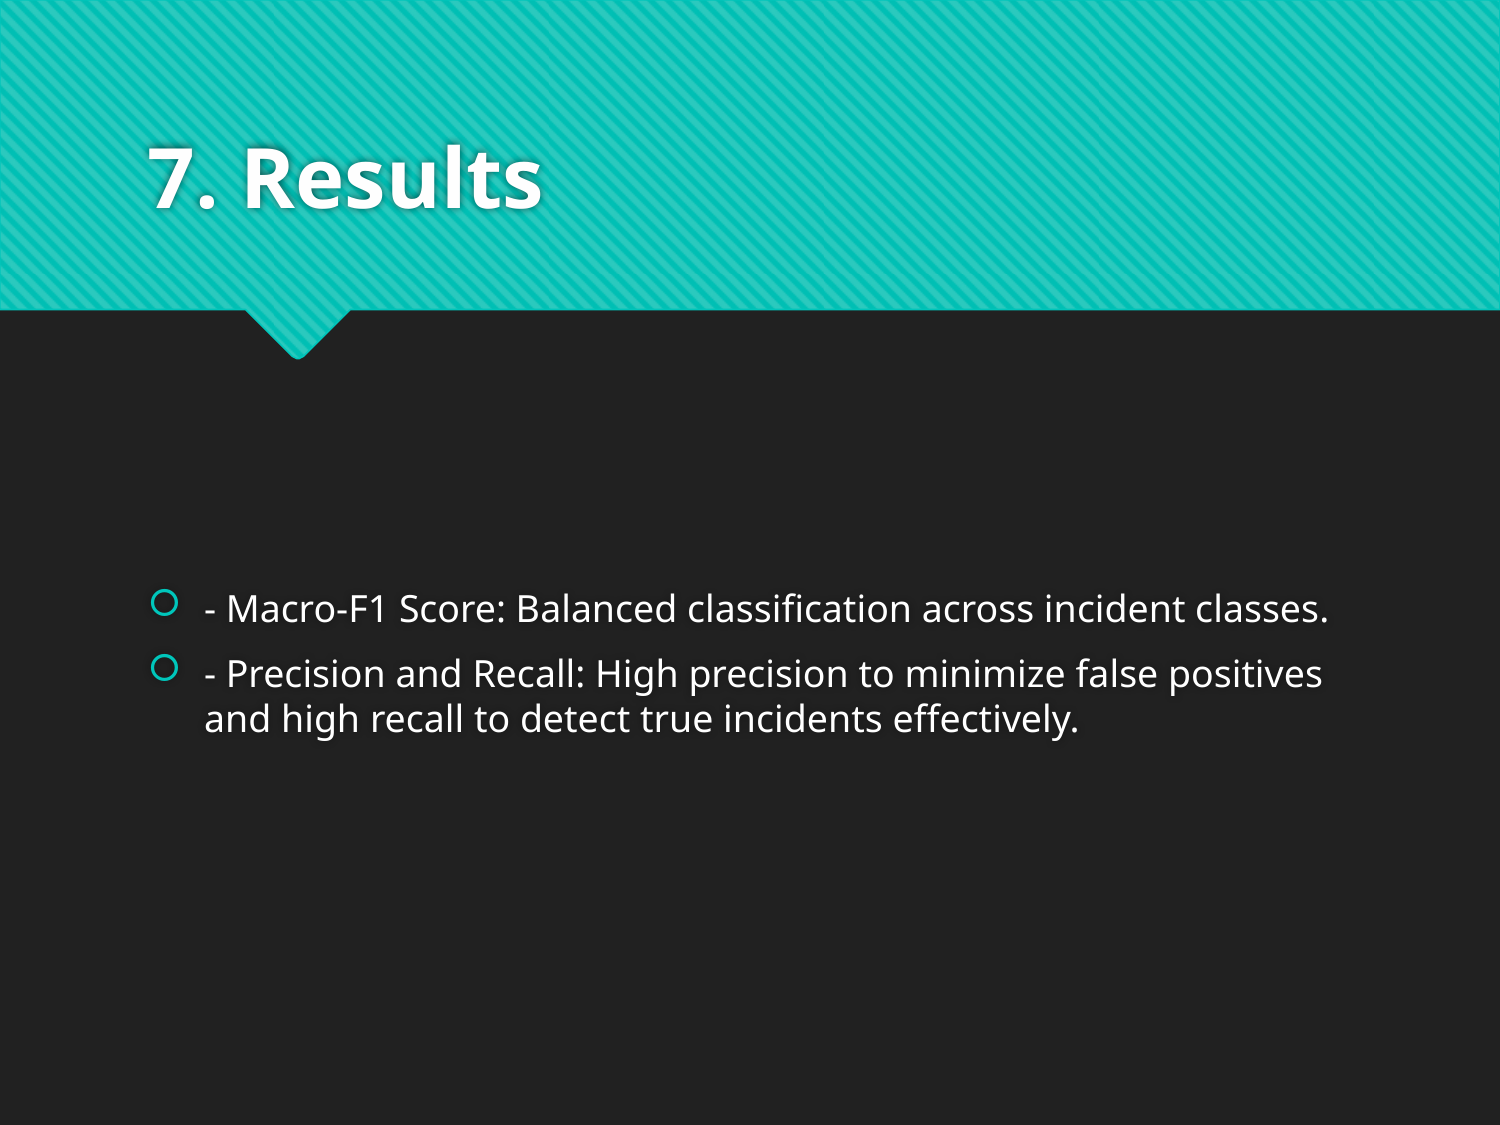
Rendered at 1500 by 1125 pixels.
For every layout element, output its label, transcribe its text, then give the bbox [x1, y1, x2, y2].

list - Macro-F1 Score: Balanced classification across incident classes. - Precision and Recall: High precision to minimize false positives and high recall to detect true incidents effectively. [132, 364, 1368, 962]
title 7. Results [132, 73, 1368, 233]
